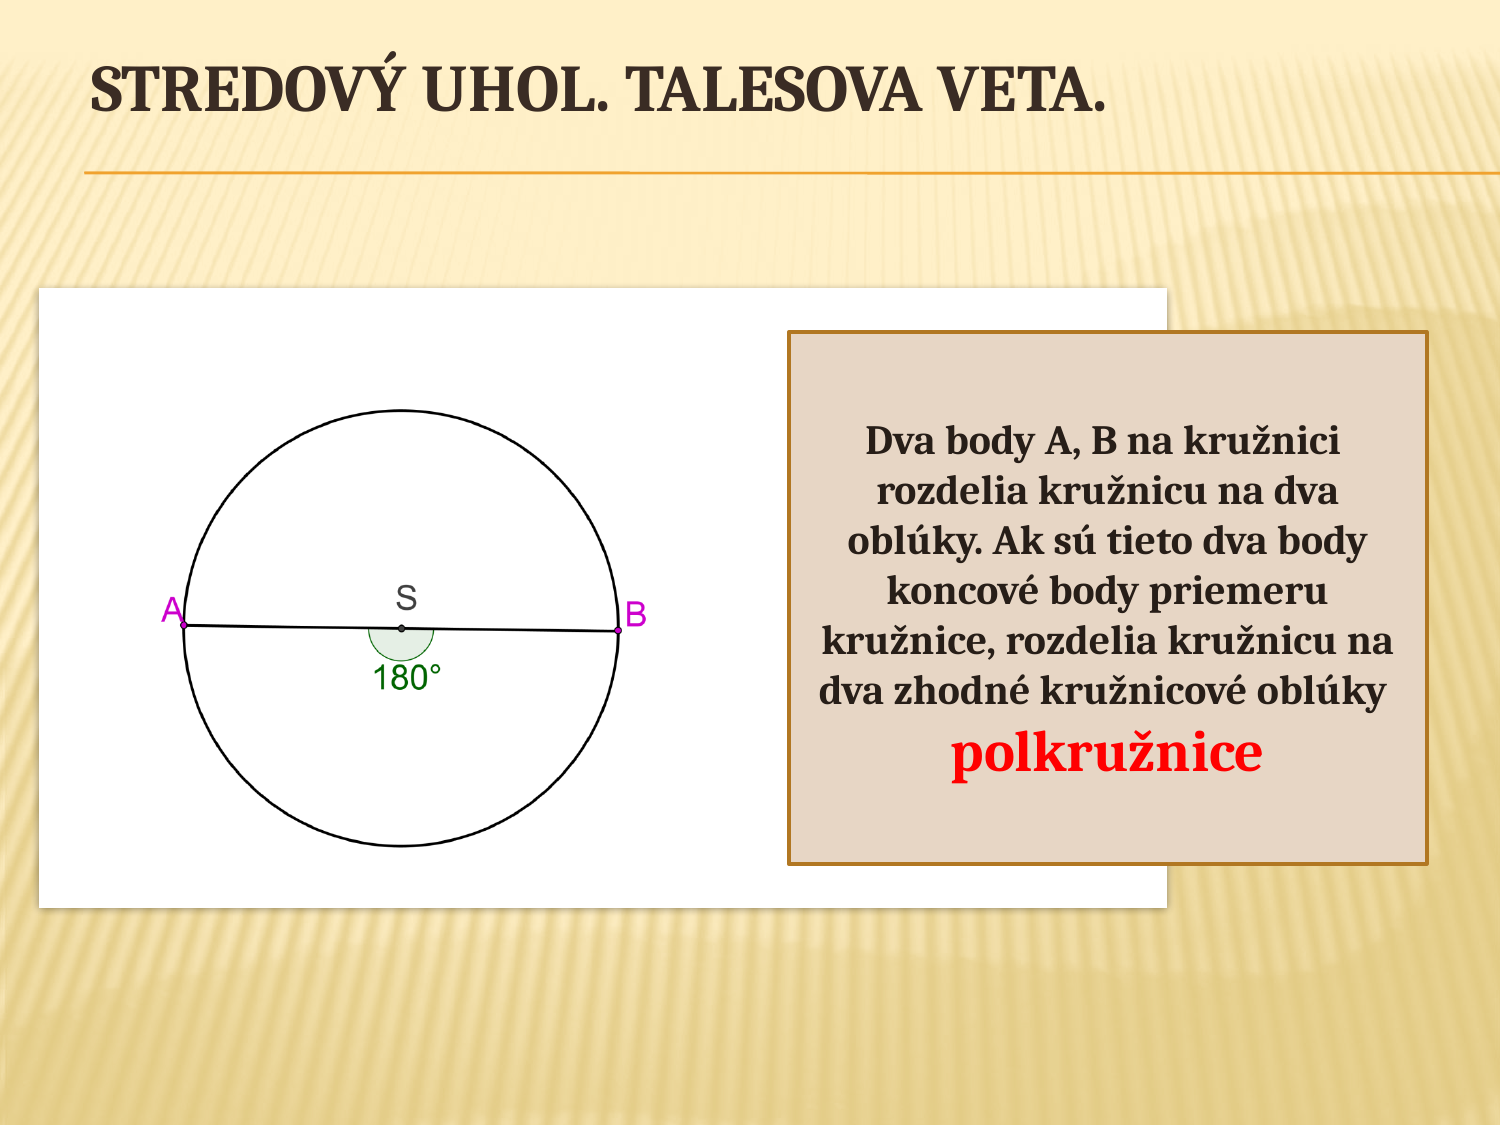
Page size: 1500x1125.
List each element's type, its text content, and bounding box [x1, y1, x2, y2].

text_box Dva body A, B na kružnici rozdelia kružnicu na dva oblúky. Ak sú tieto dva body koncové body priemeru kružnice, rozdelia kružnicu na dva zhodné kružnicové oblúky polkružnice [1163, 330, 1429, 866]
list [52, 302, 1154, 894]
title Stredový uhol. Talesova veta. [76, 30, 1427, 219]
